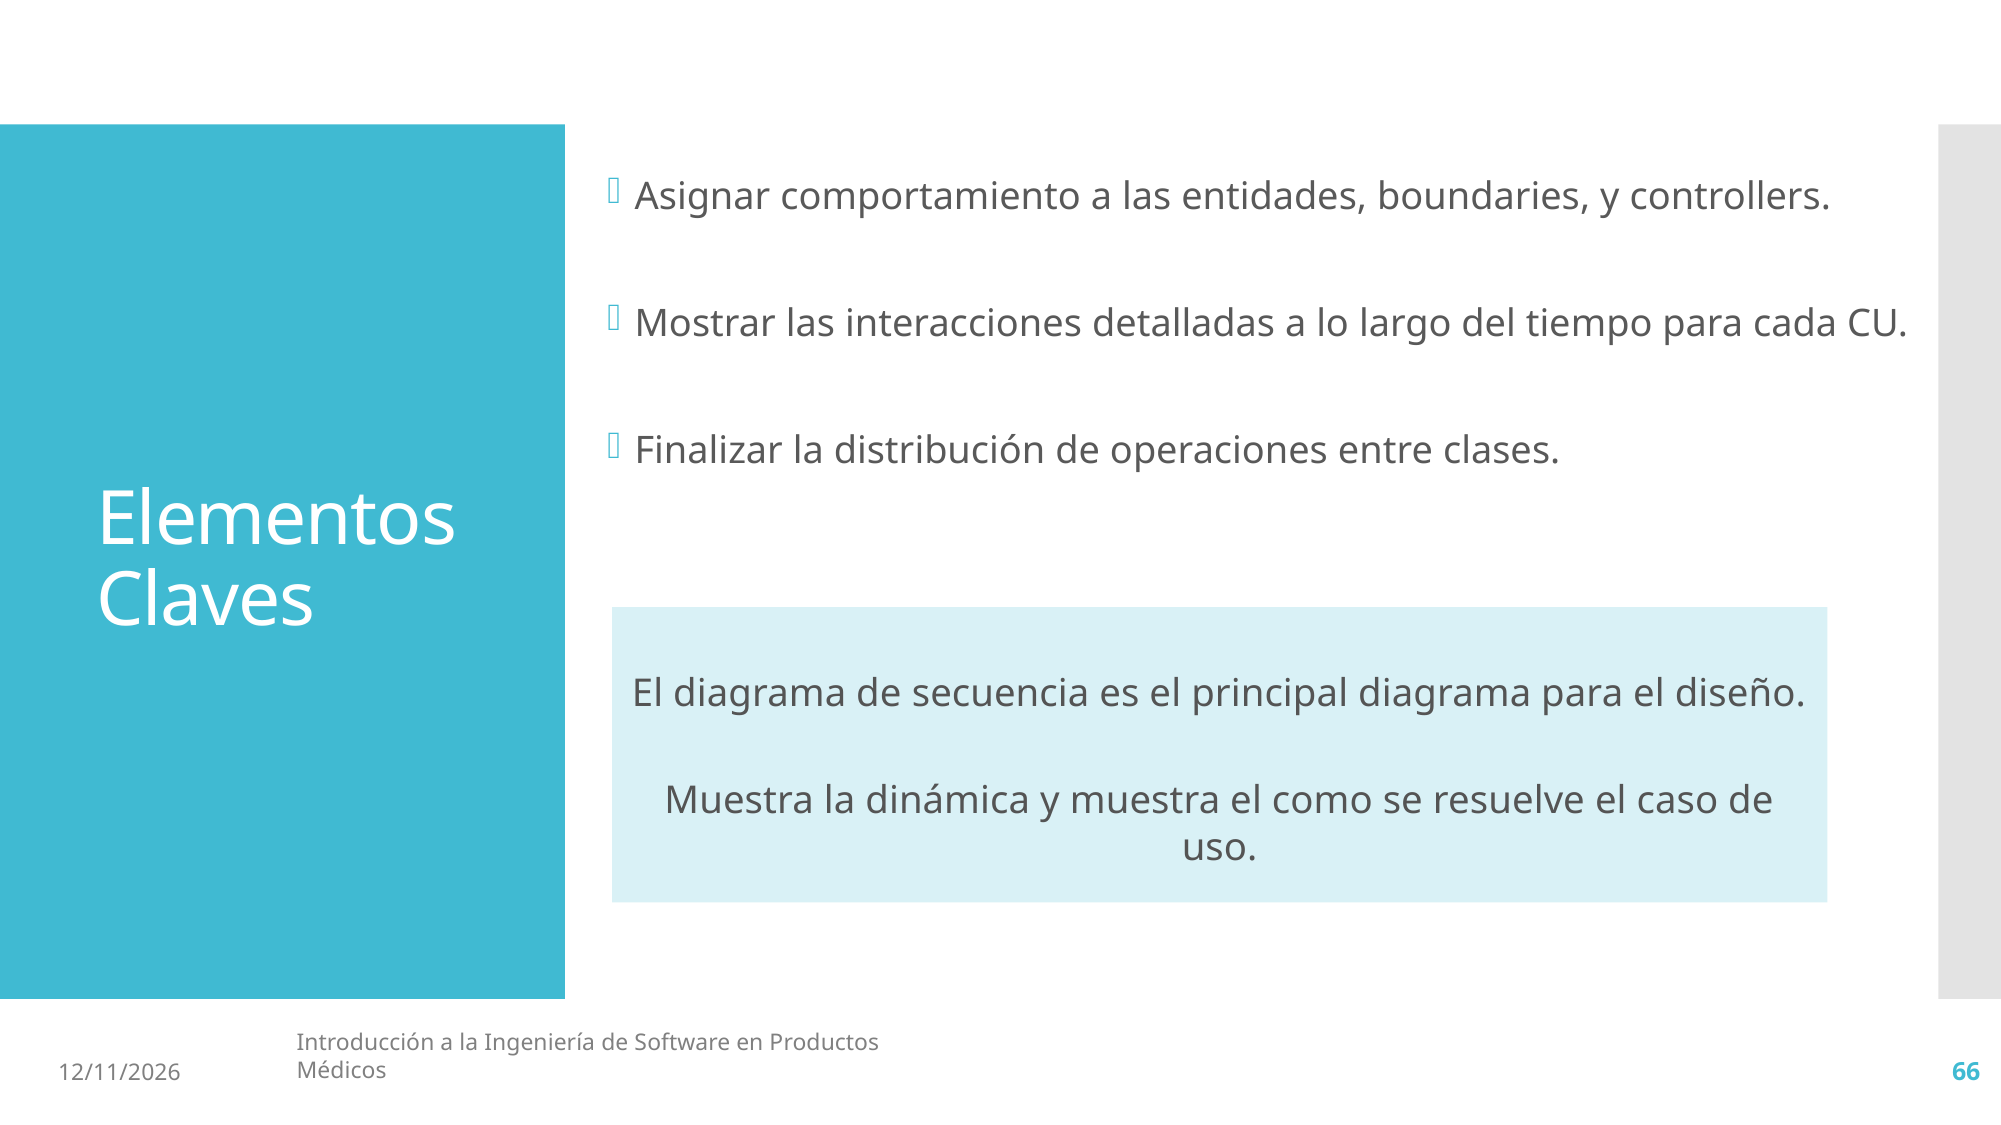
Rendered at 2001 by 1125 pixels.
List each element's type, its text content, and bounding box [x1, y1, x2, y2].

title Elementos Claves [81, 467, 613, 655]
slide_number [43, 1042, 493, 1103]
text_box El diagrama de secuencia es el principal diagrama para el diseño. Muestra la dinámica y muestra el como se resuelve el caso de uso. [612, 607, 1828, 903]
slide_number 66 [1744, 1042, 1996, 1103]
footer Introducción a la Ingeniería de Software en Productos Médicos [281, 1025, 903, 1086]
list Asignar comportamiento a las entidades, boundaries, y controllers. Mostrar las interacciones detalladas a lo largo del tiempo para cada CU. Finalizar la distribución de operaciones entre clases. [592, 141, 1943, 508]
